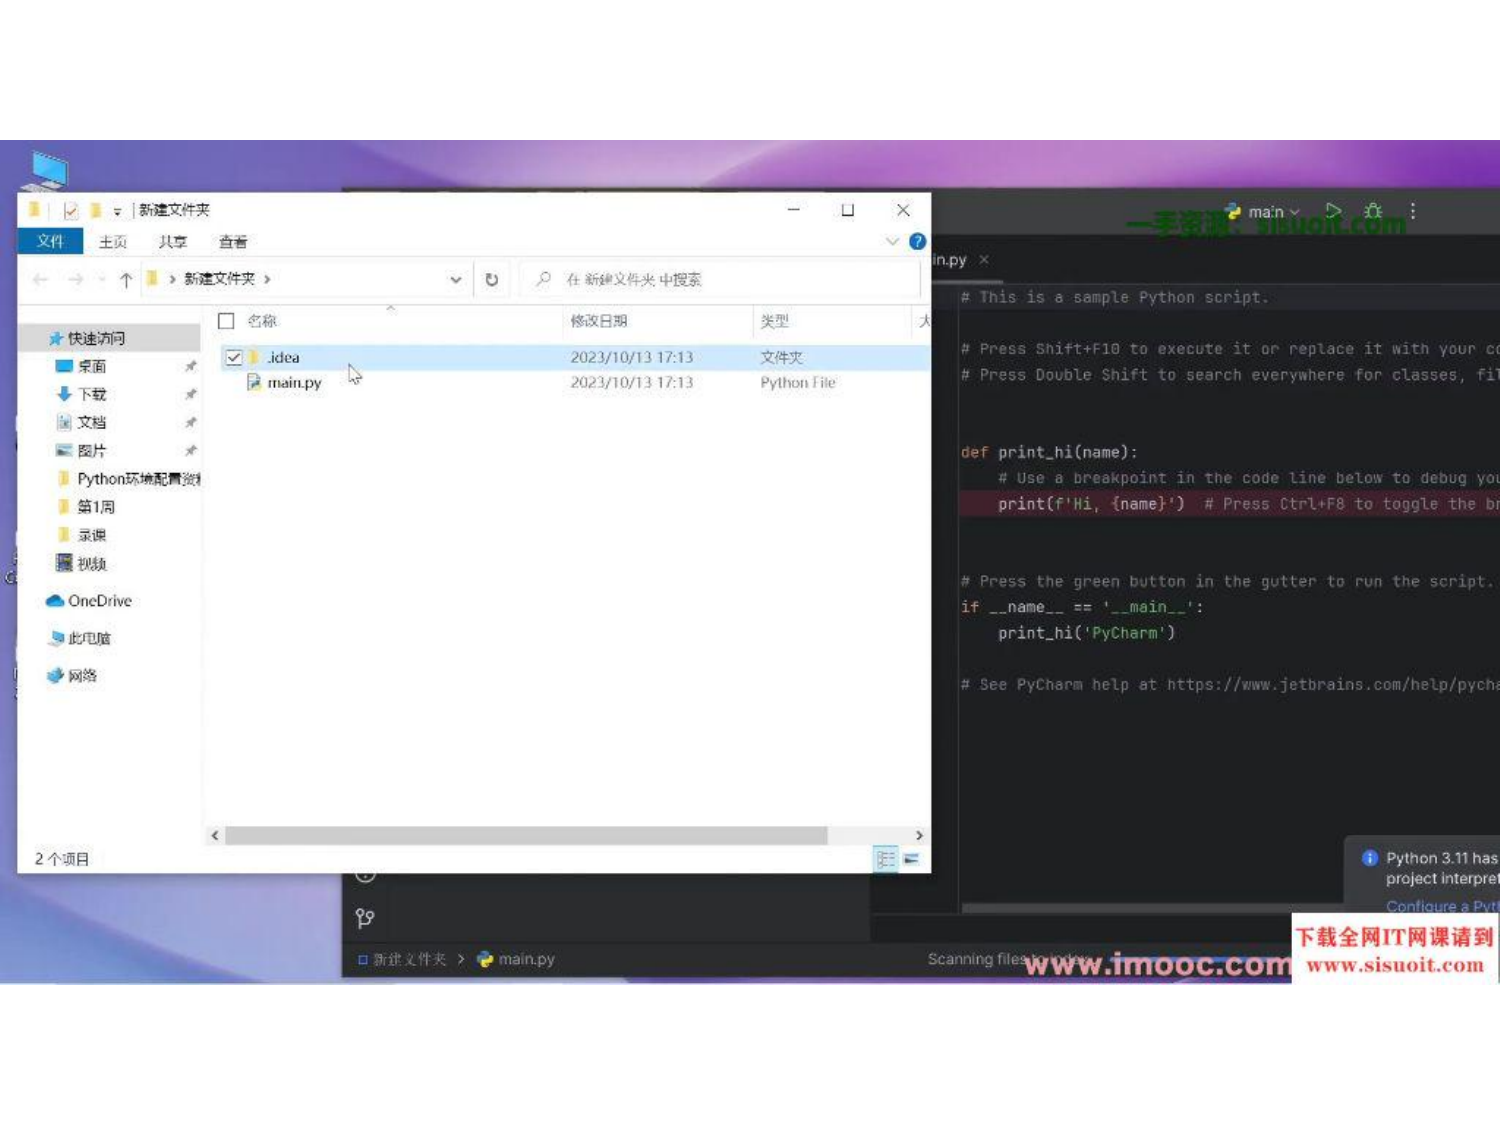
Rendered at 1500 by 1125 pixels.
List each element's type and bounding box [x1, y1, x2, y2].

picture [0, 140, 1500, 985]
